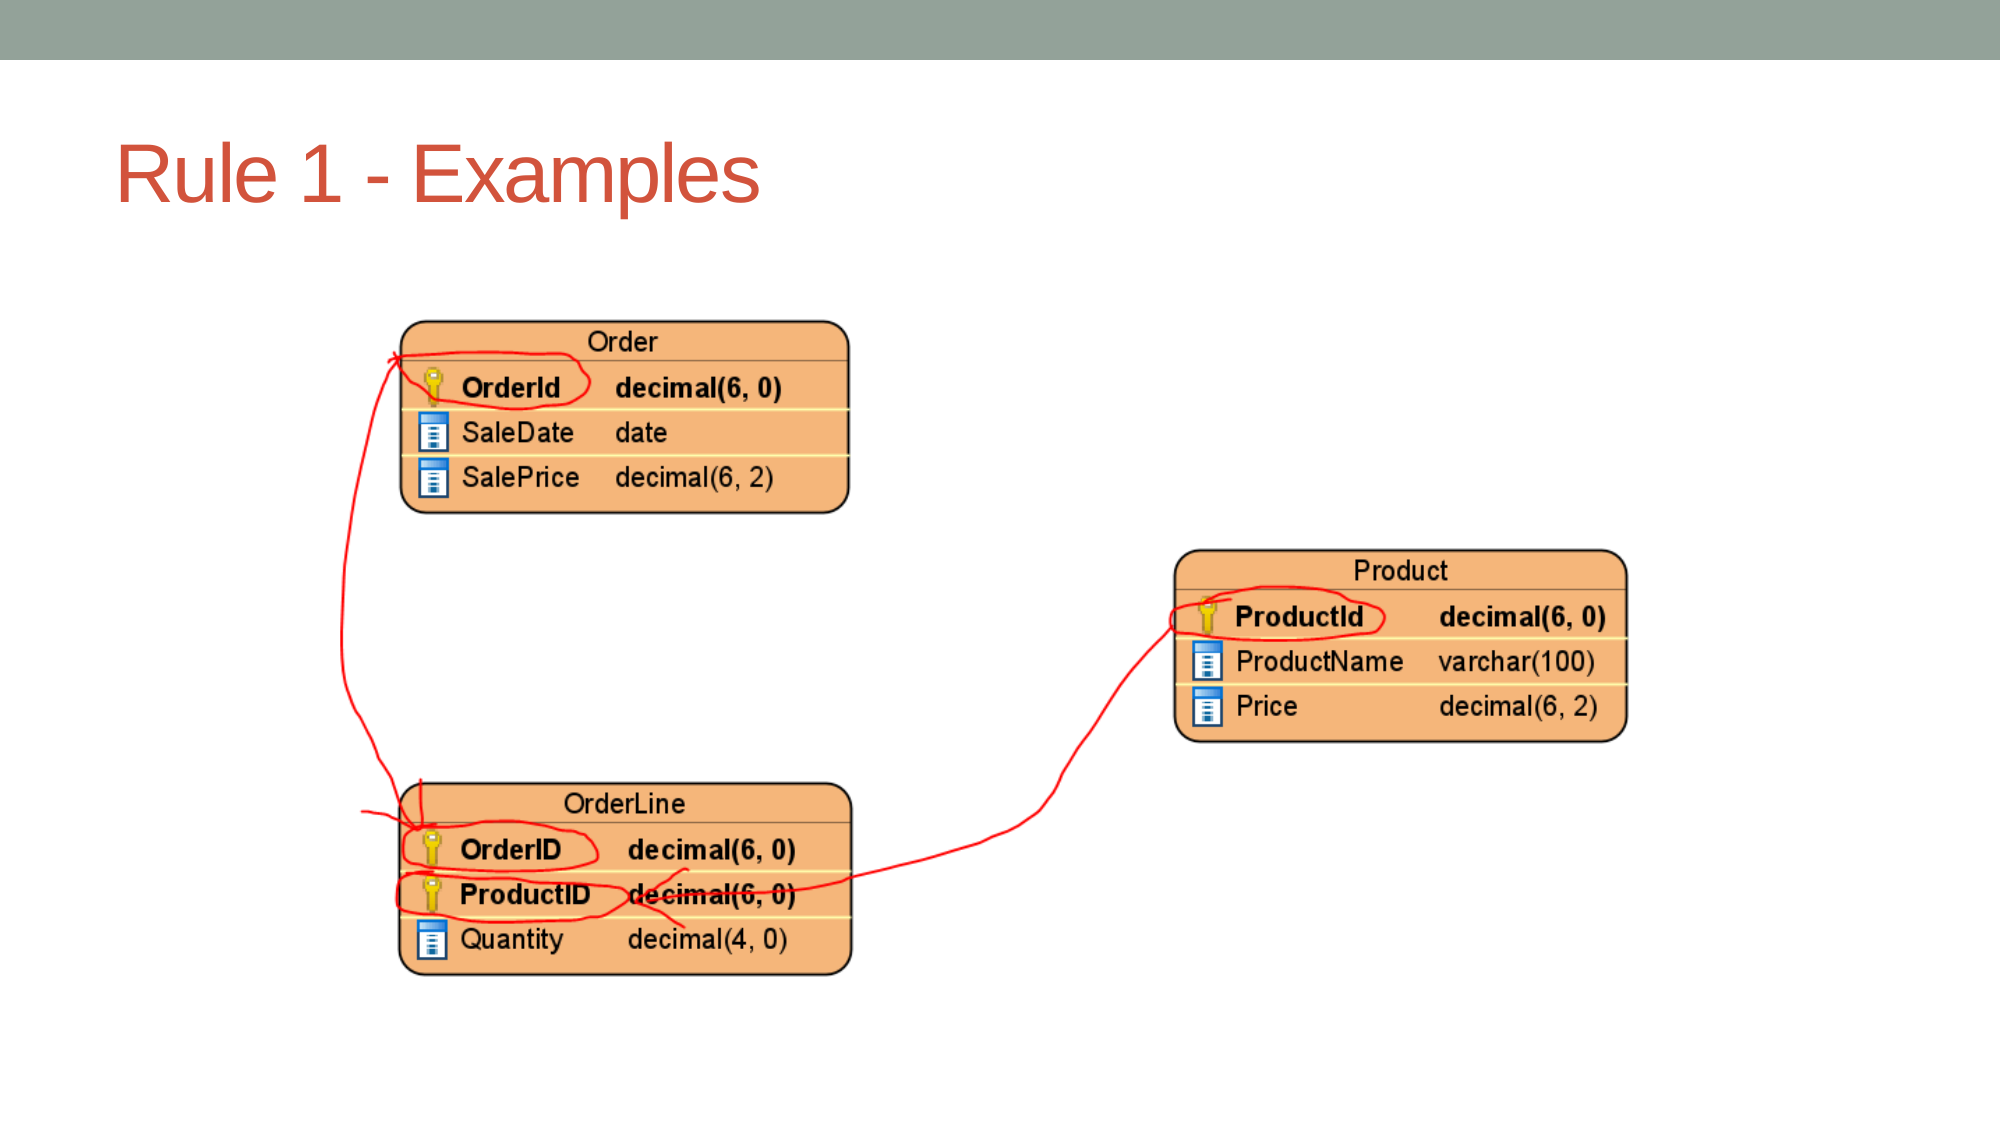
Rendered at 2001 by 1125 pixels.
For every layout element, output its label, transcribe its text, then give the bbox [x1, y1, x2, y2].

picture [339, 275, 1661, 1009]
title Rule 1 - Examples [99, 87, 1900, 250]
